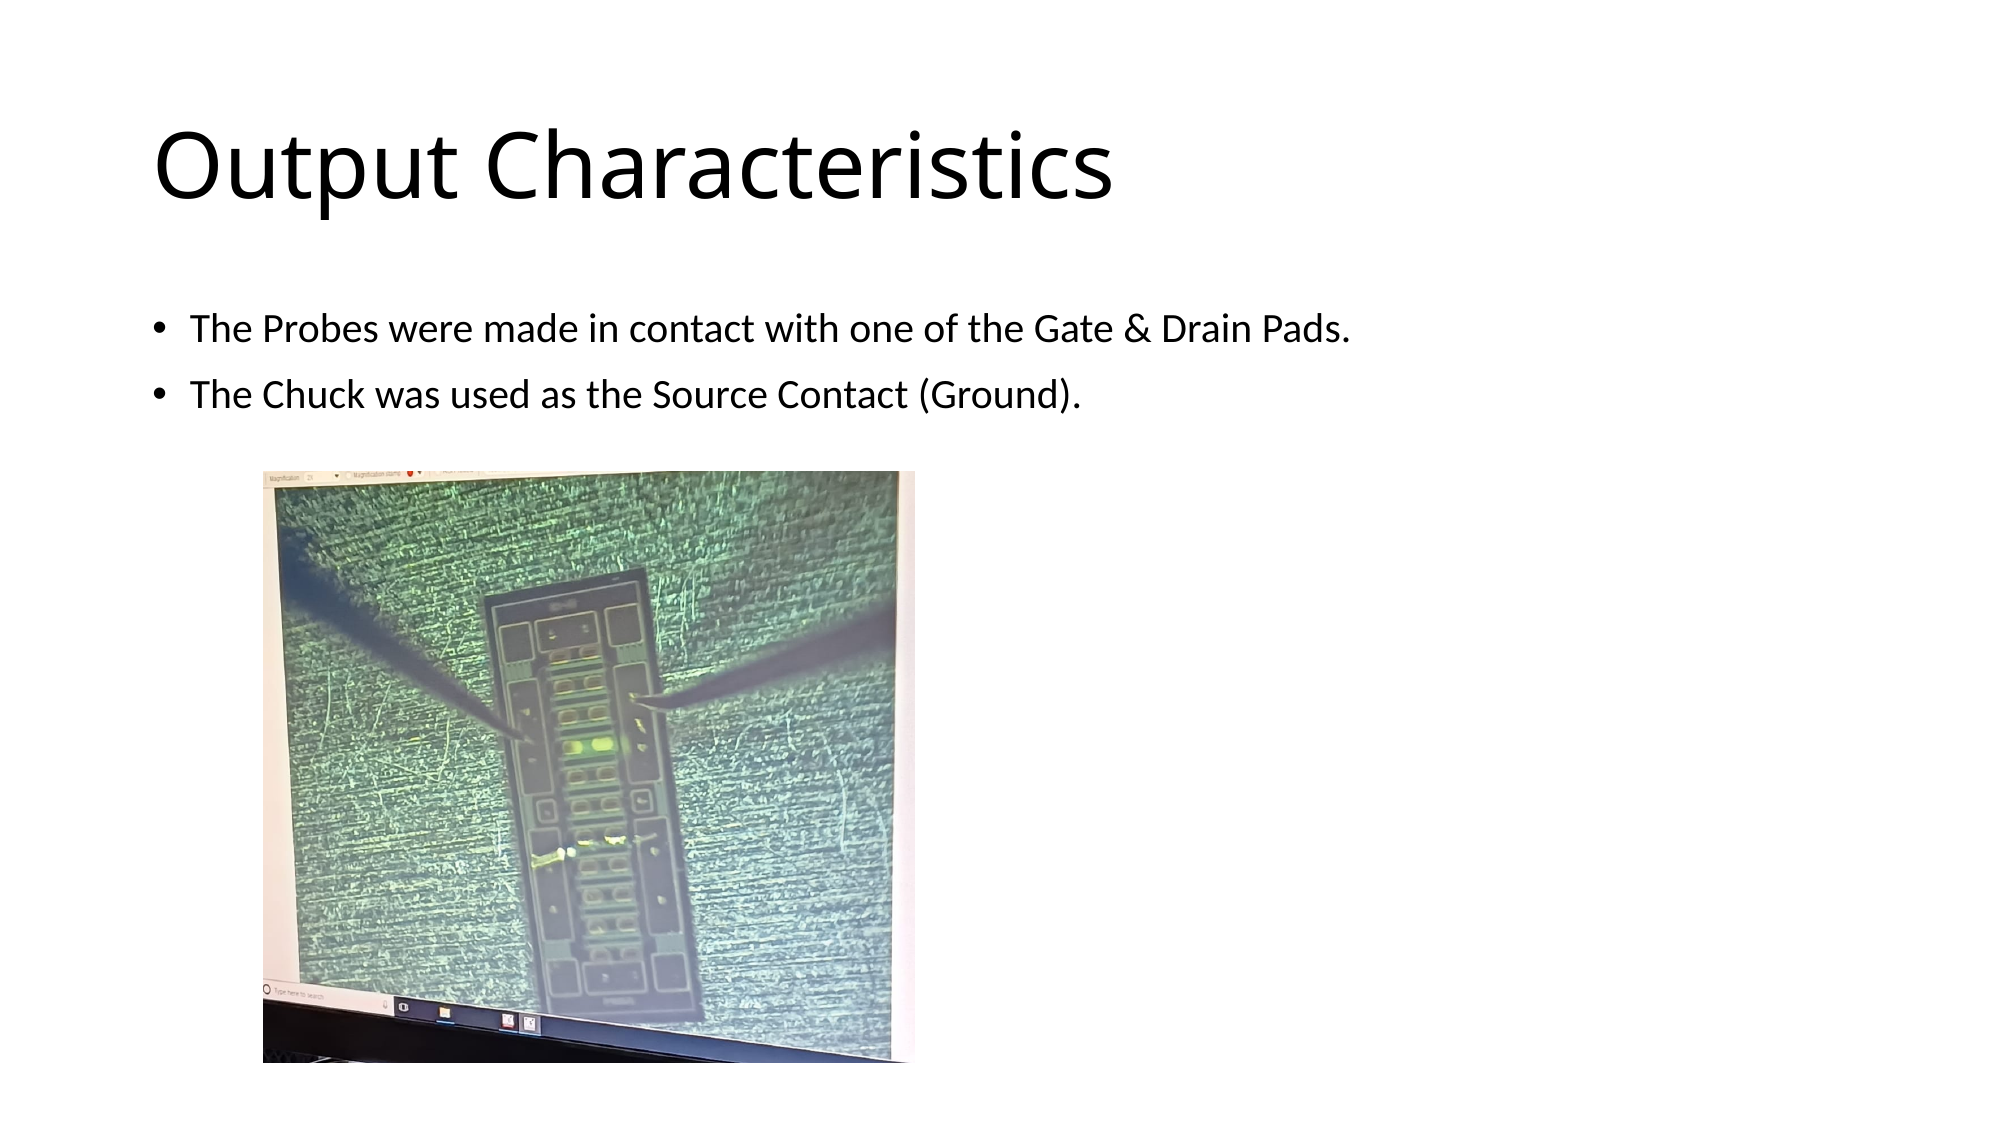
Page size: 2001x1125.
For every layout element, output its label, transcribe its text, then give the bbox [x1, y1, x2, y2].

list The Probes were made in contact with one of the Gate & Drain Pads. The Chuck was used as the Source Contact (Ground). [137, 299, 1863, 1014]
title Output Characteristics [137, 59, 1863, 278]
picture [262, 471, 915, 1063]
